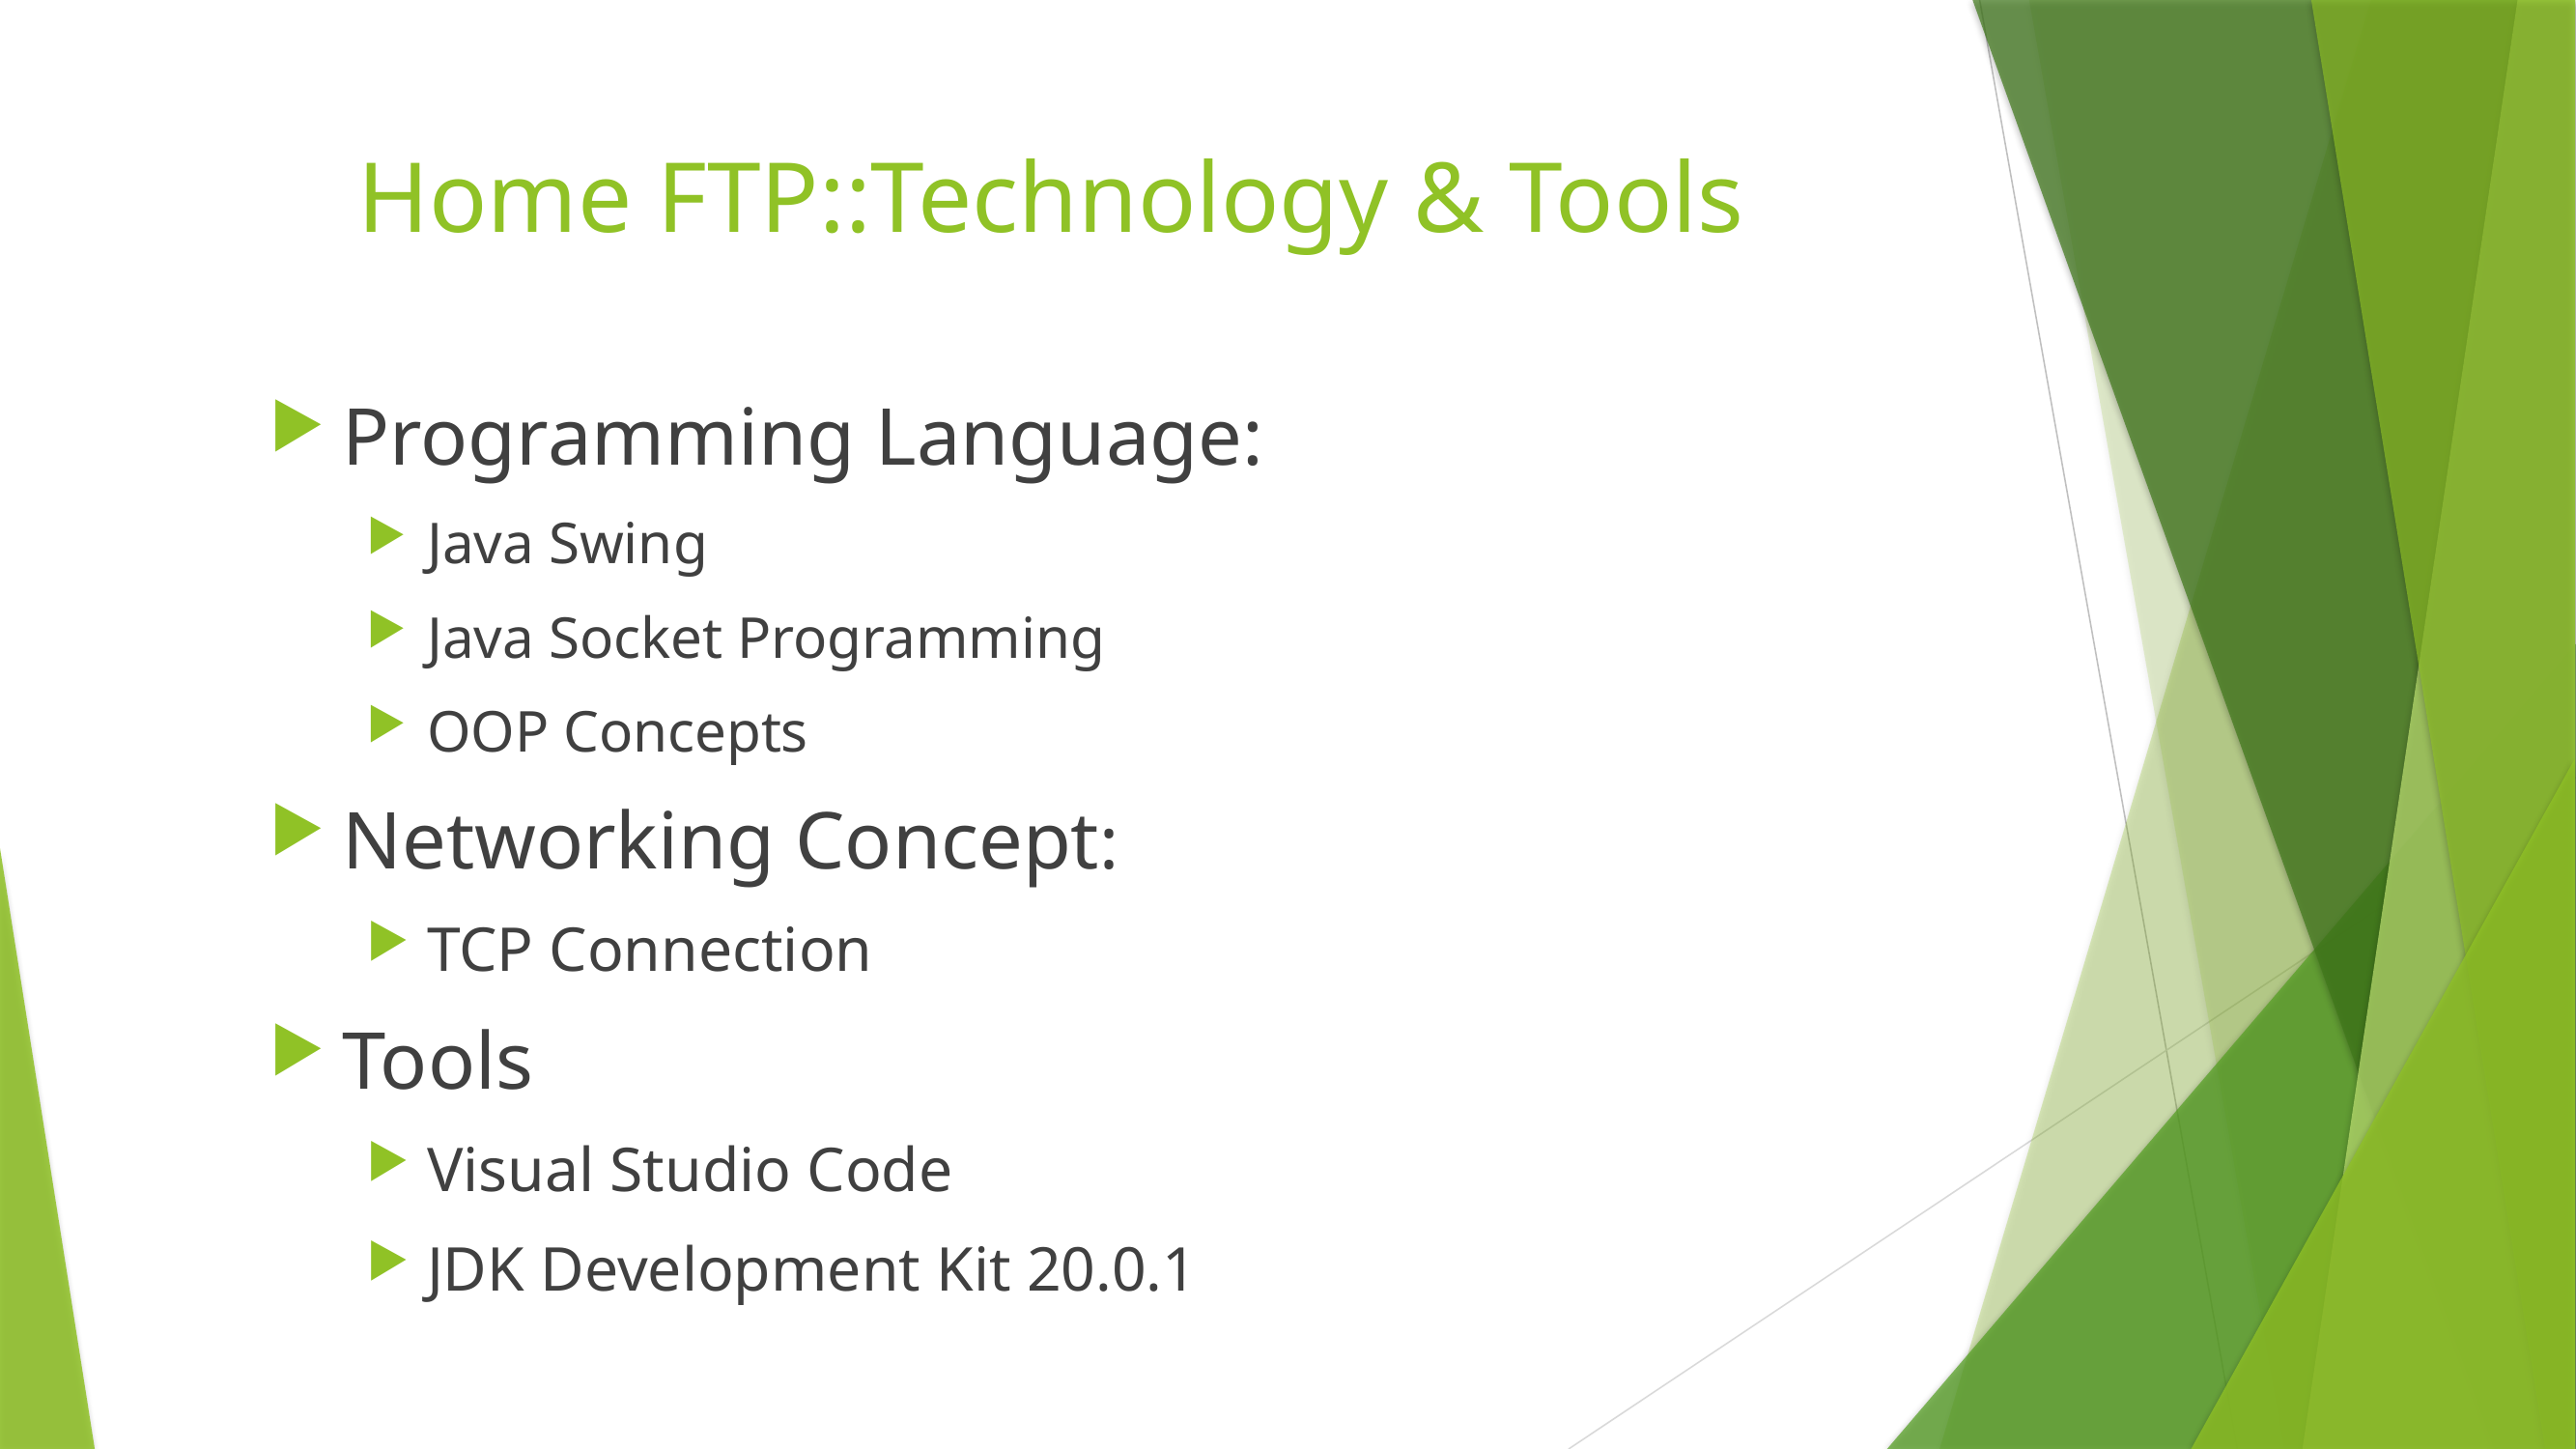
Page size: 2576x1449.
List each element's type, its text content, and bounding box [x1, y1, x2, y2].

title Home FTP::Technology & Tools [143, 128, 1960, 409]
list Programming Language: Java Swing Java Socket Programming OOP Concepts Networking Concept: TCP Connection Tools Visual Studio Code JDK Development Kit 20.0.1 [255, 379, 2072, 1370]
